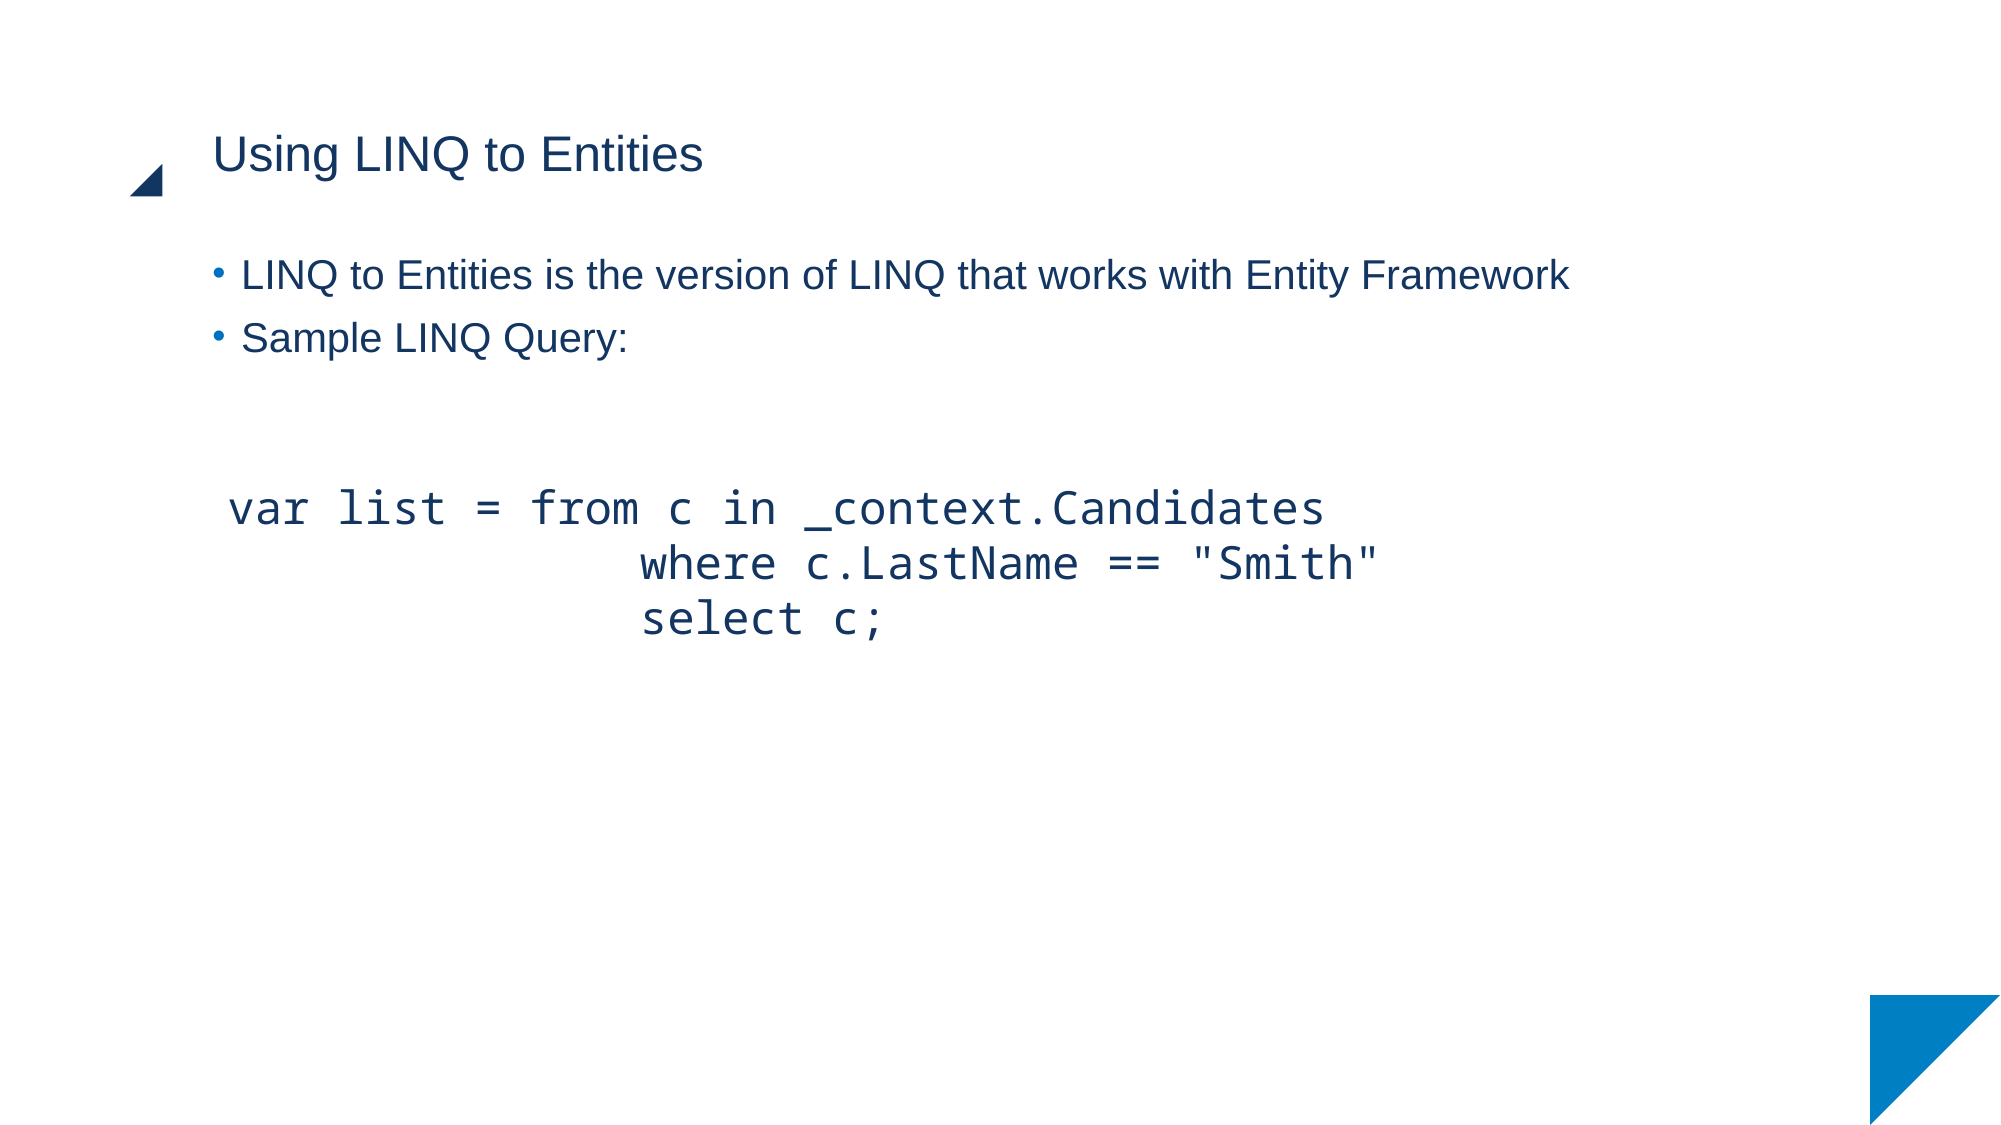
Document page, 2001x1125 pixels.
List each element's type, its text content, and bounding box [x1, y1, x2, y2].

text_box LINQ to Entities is the version of LINQ that works with Entity Framework Sample LINQ Query: [212, 247, 1658, 398]
text_box var list = from c in _context.Candidates where c.LastName == "Smith" select c; [212, 471, 1428, 652]
title Using LINQ to Entities [212, 118, 1831, 331]
